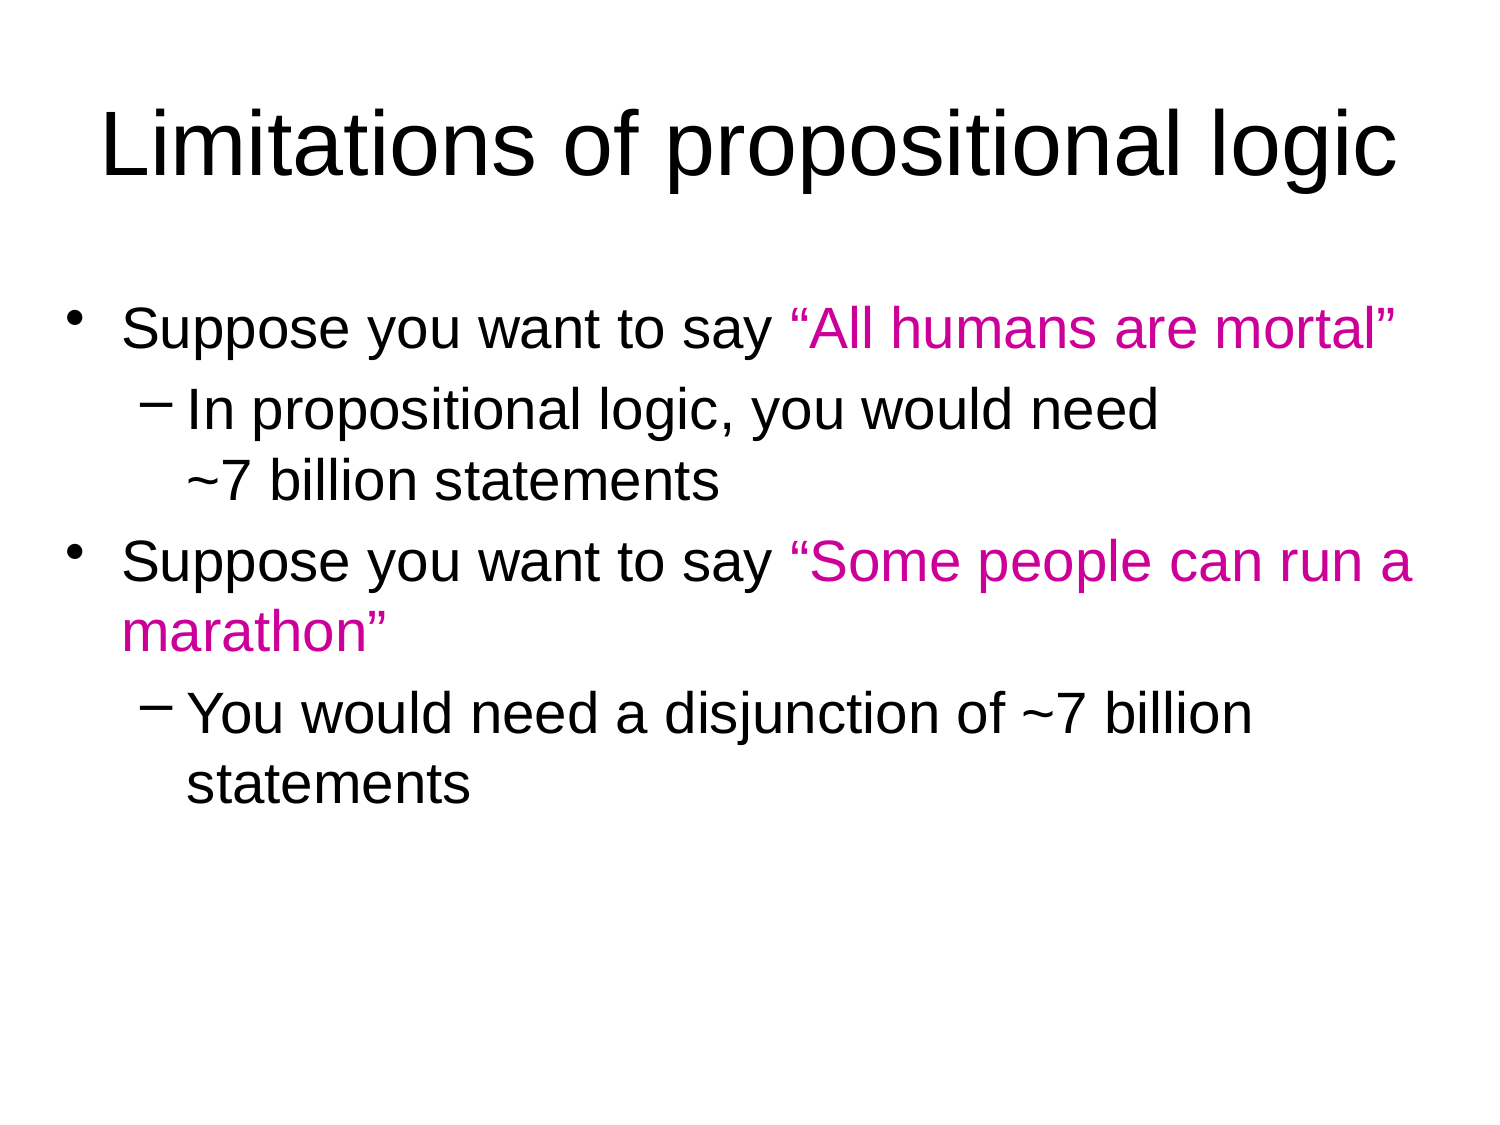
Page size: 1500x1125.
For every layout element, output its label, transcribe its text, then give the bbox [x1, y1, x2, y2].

list Suppose you want to say “All humans are mortal” In propositional logic, you would need ~7 billion statements Suppose you want to say “Some people can run a marathon” You would need a disjunction of ~7 billion statements [49, 282, 1451, 1026]
title Limitations of propositional logic [74, 44, 1426, 233]
